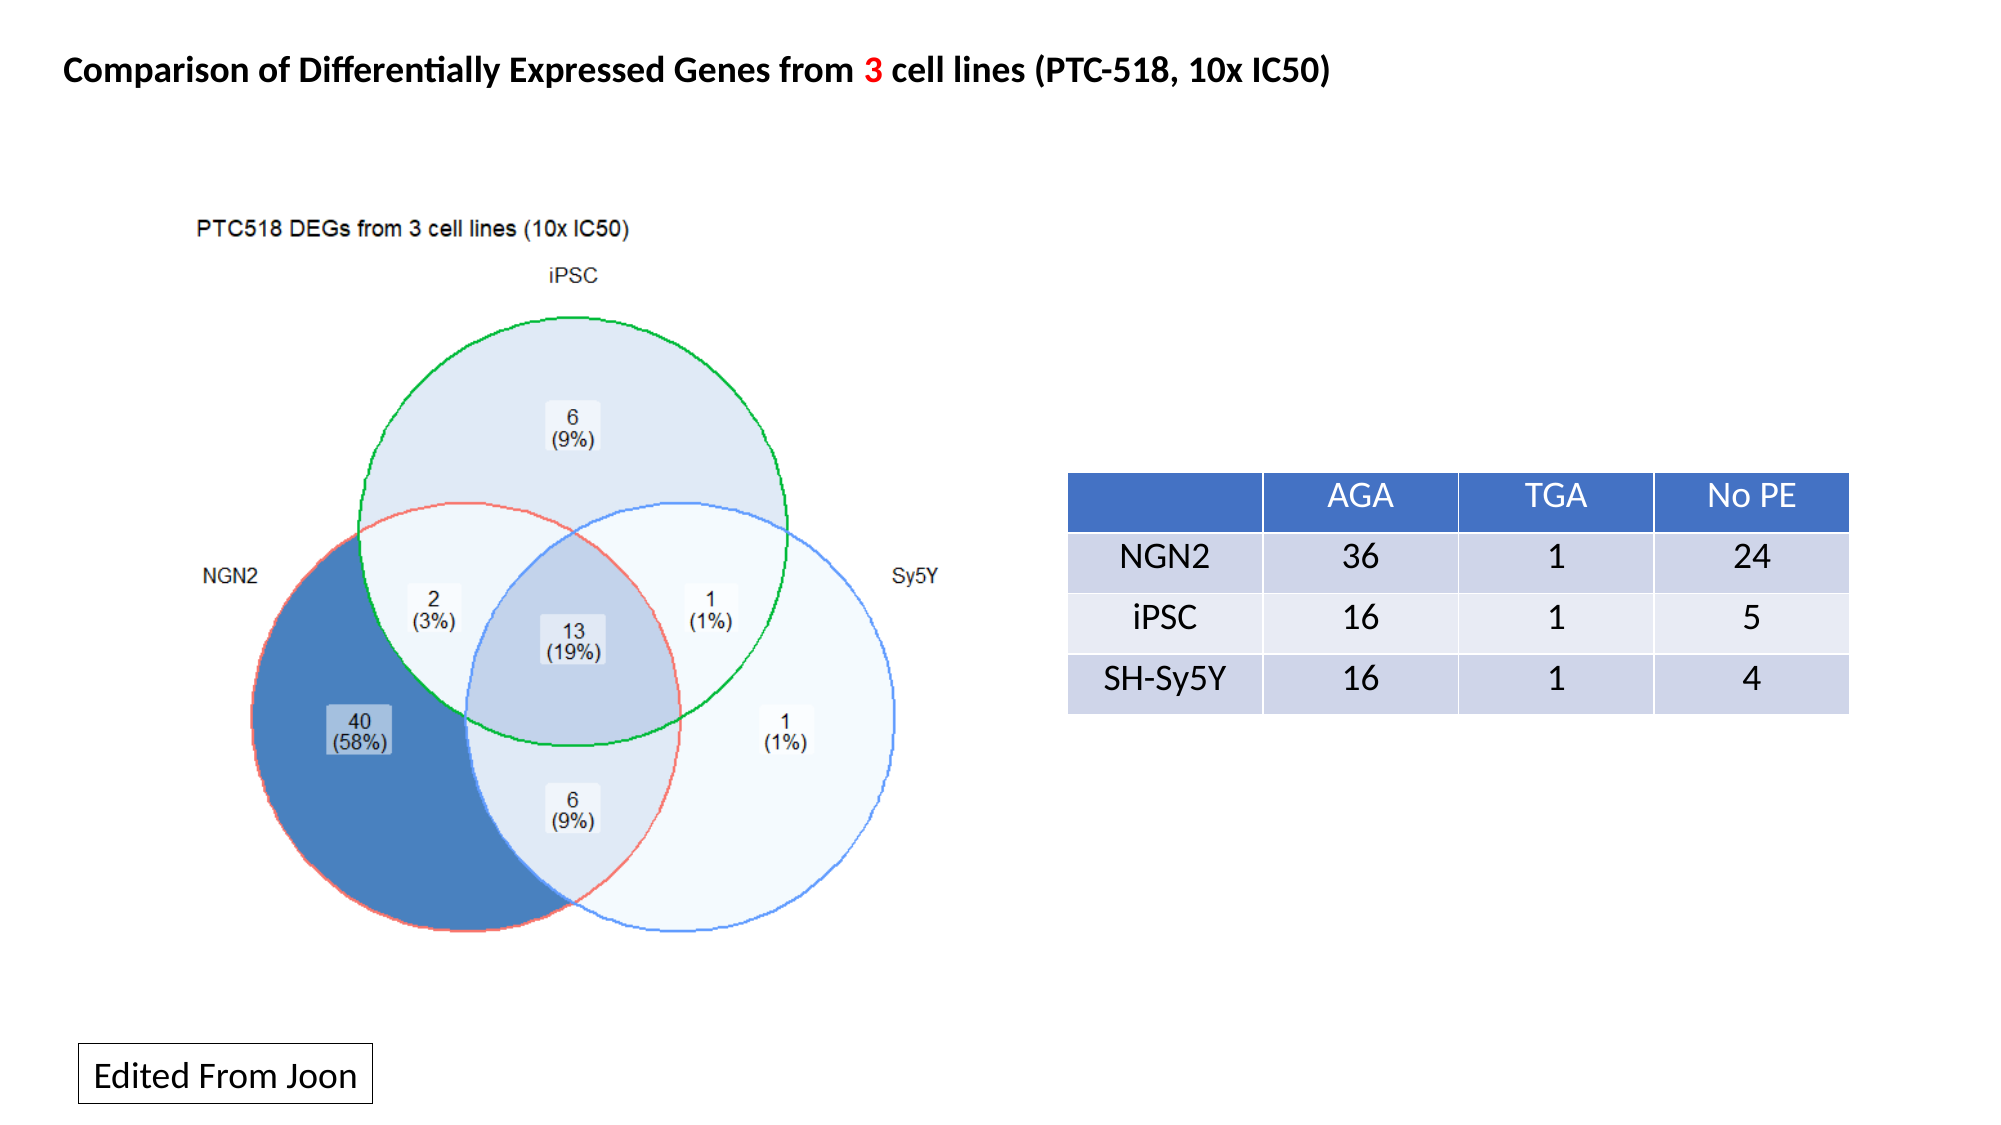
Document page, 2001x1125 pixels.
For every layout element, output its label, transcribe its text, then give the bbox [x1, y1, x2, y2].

table_cell 1 [1459, 534, 1653, 593]
table_cell 1 [1459, 594, 1653, 653]
table_cell 5 [1655, 594, 1849, 653]
text_box Edited From Joon [78, 1043, 373, 1104]
text_box Comparison of Differentially Expressed Genes from 3 cell lines (PTC-518, 10x IC50) [48, 37, 1347, 98]
picture [150, 207, 1001, 948]
table_cell 24 [1655, 534, 1849, 593]
table_cell iPSC [1068, 594, 1262, 653]
table_header [1068, 473, 1262, 532]
table_header No PE [1655, 473, 1849, 532]
table_cell SH-Sy5Y [1068, 655, 1262, 714]
table_cell 16 [1264, 655, 1458, 714]
table_cell 1 [1459, 655, 1653, 714]
table_cell 16 [1264, 594, 1458, 653]
table_cell NGN2 [1068, 534, 1262, 593]
table_header TGA [1459, 473, 1653, 532]
table_cell 36 [1264, 534, 1458, 593]
table_header AGA [1264, 473, 1458, 532]
table_cell 4 [1655, 655, 1849, 714]
